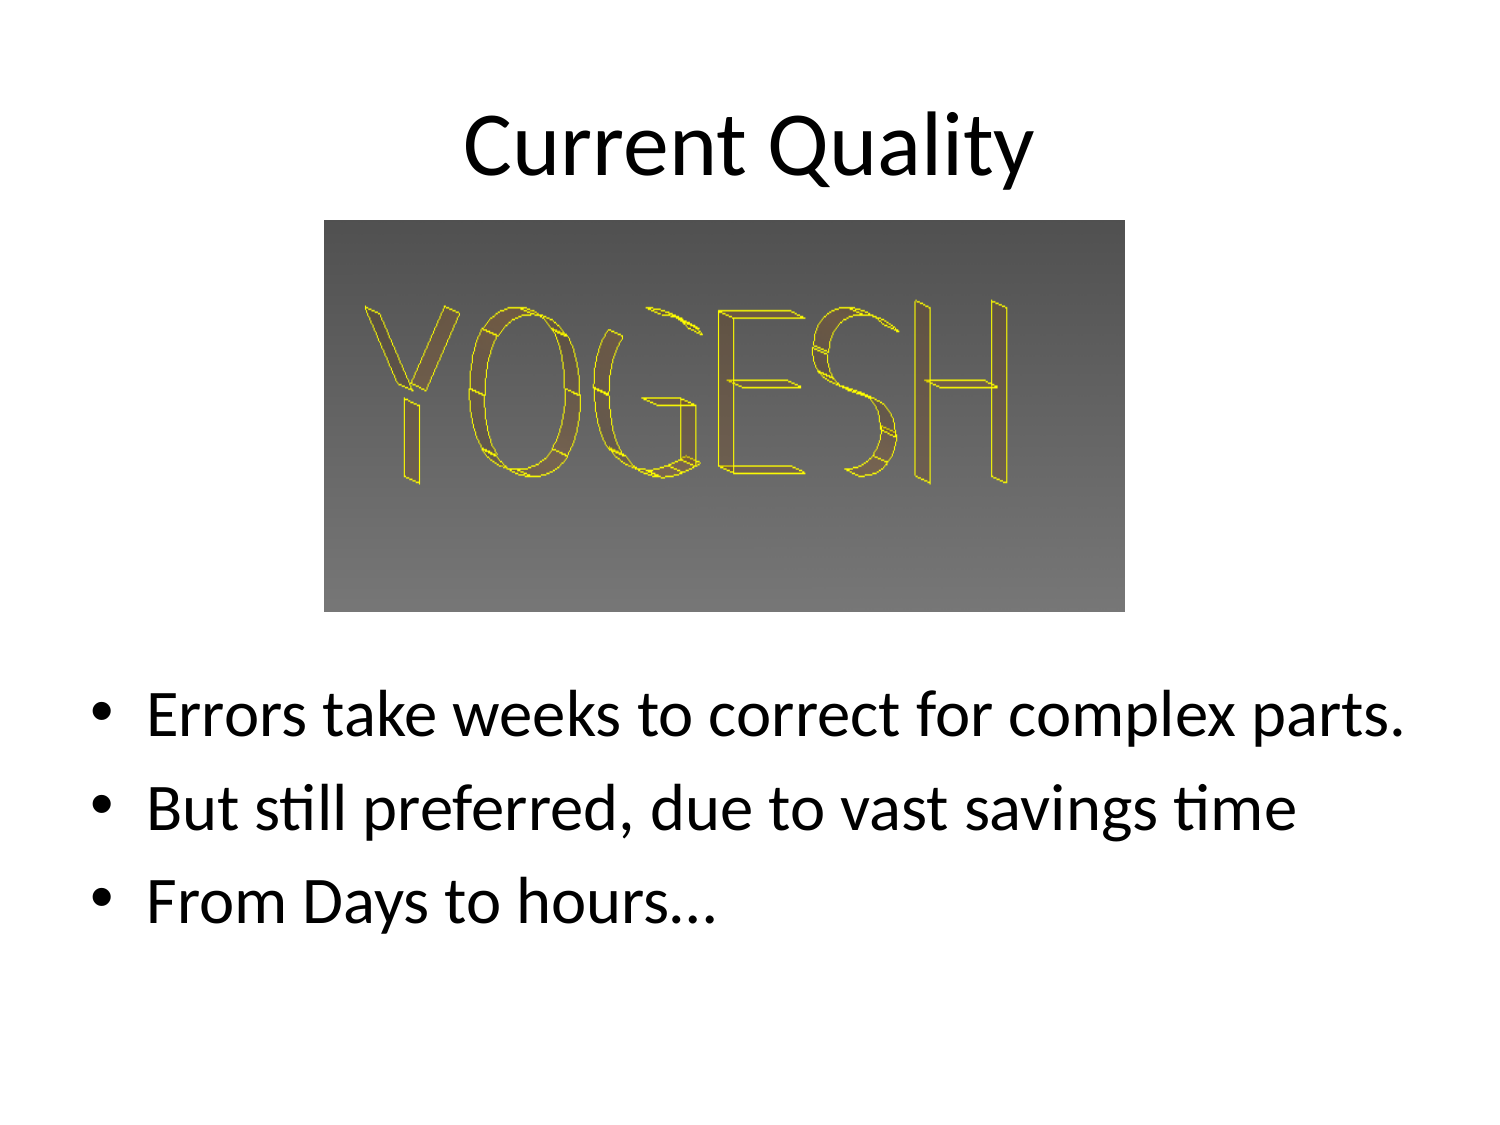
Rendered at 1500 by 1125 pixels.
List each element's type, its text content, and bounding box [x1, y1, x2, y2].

title Current Quality [75, 45, 1425, 233]
list Errors take weeks to correct for complex parts. But still preferred, due to vast savings time From Days to hours… [75, 662, 1425, 959]
picture [324, 220, 1126, 613]
